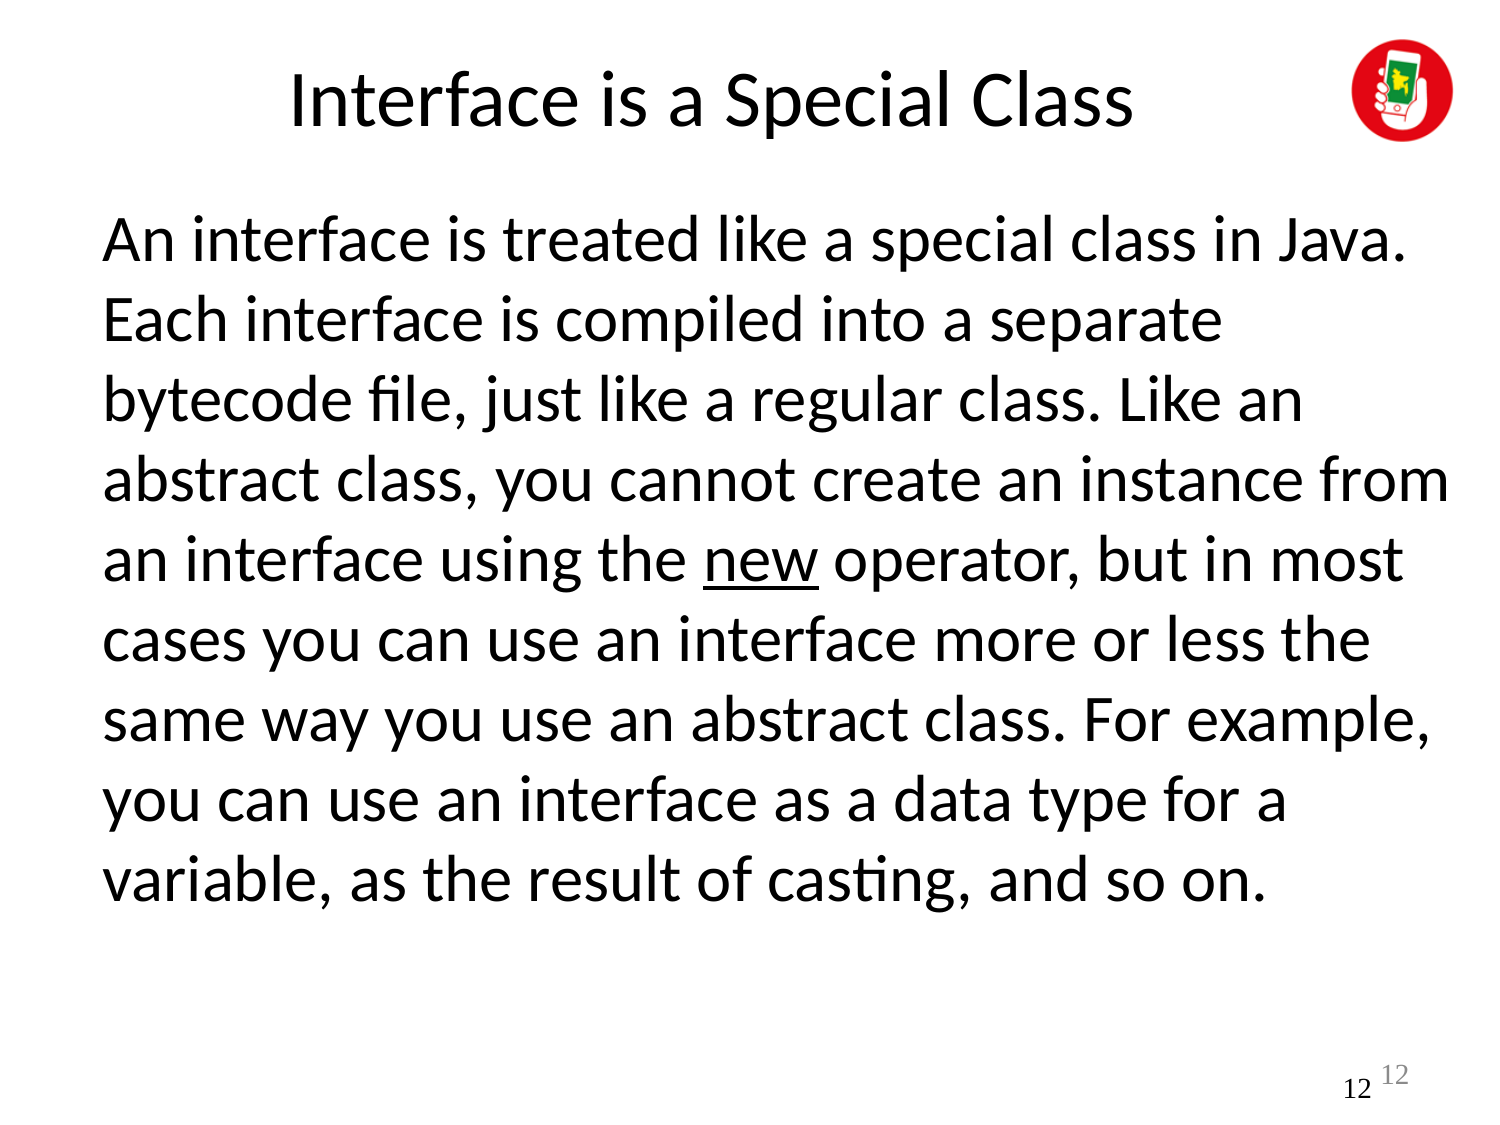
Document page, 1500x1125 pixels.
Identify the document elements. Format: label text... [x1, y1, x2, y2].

slide_number 12 [1388, 1050, 1425, 1103]
list An interface is treated like a special class in Java. Each interface is compiled into a separate bytecode file, just like a regular class. Like an abstract class, you cannot create an instance from an interface using the new operator, but in most cases you can use an interface more or less the same way you use an abstract class. For example, you can use an interface as a data type for a variable, as the result of casting, and so on. [87, 187, 1500, 1050]
picture [1350, 37, 1455, 143]
title Interface is a Special Class [75, 37, 1350, 150]
text_box 12 [1074, 1049, 1388, 1125]
